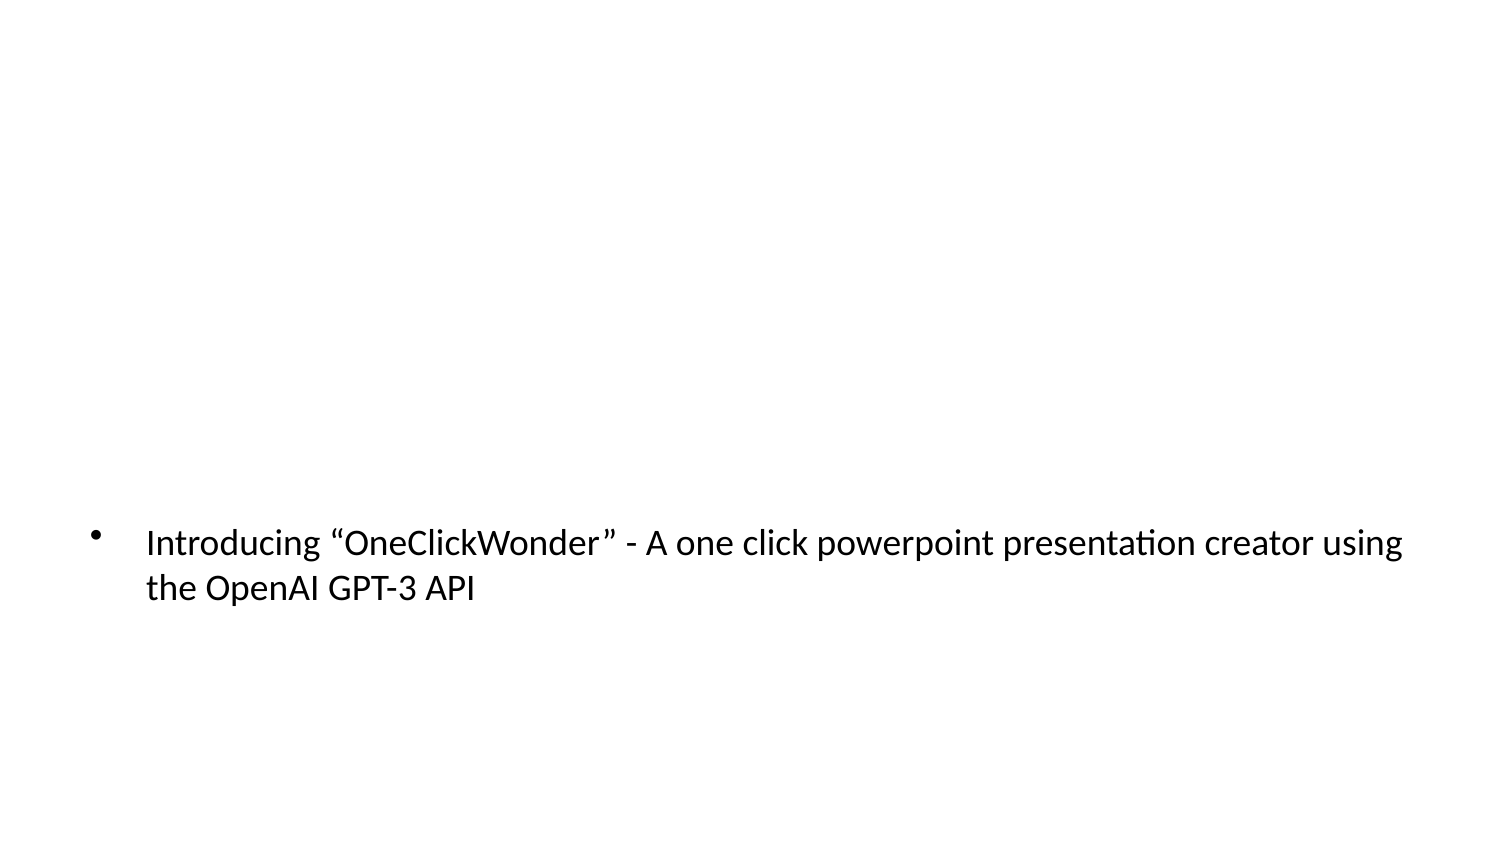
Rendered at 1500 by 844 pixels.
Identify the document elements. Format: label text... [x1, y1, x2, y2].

text_box Introducing “OneClickWonder” - A one click powerpoint presentation creator using the OpenAI GPT-3 API [74, 149, 1425, 844]
